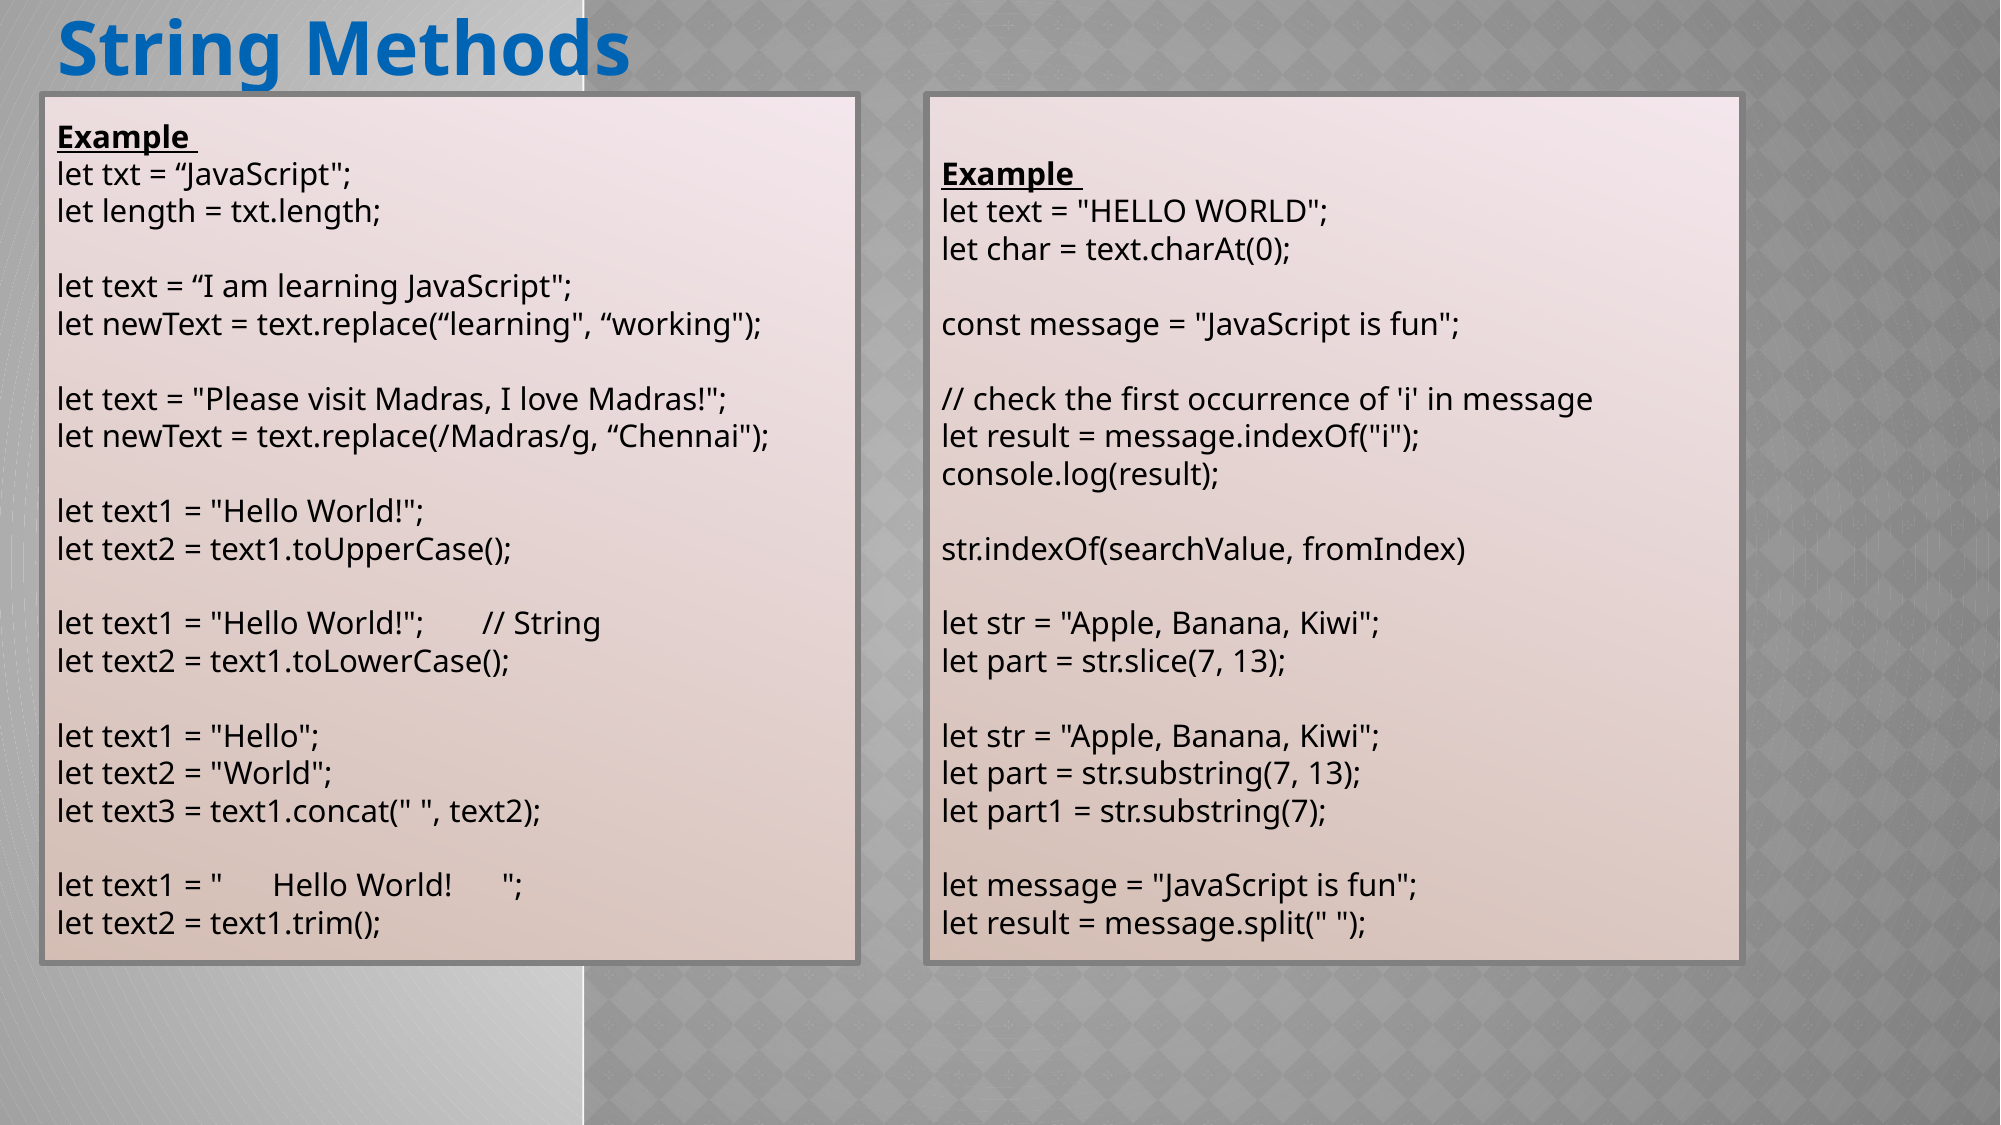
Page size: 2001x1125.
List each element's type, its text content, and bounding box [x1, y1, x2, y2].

text_box Example let txt = “JavaScript"; let length = txt.length; let text = “I am learning JavaScript"; let newText = text.replace(“learning", “working"); let text = "Please visit Madras, I love Madras!"; let newText = text.replace(/Madras/g, “Chennai"); let text1 = "Hello World!"; let text2 = text1.toUpperCase(); let text1 = "Hello World!"; // String let text2 = text1.toLowerCase(); let text1 = "Hello"; let text2 = "World"; let text3 = text1.concat(" ", text2); let text1 = " Hello World! "; let text2 = text1.trim(); [39, 91, 861, 966]
text_box String Methods [42, 3, 1649, 107]
text_box Example let text = "HELLO WORLD"; let char = text.charAt(0); const message = "JavaScript is fun"; // check the first occurrence of 'i' in message let result = message.indexOf("i"); console.log(result); str.indexOf(searchValue, fromIndex) let str = "Apple, Banana, Kiwi"; let part = str.slice(7, 13); let str = "Apple, Banana, Kiwi"; let part = str.substring(7, 13); let part1 = str.substring(7); let message = "JavaScript is fun"; let result = message.split(" "); [923, 91, 1746, 966]
